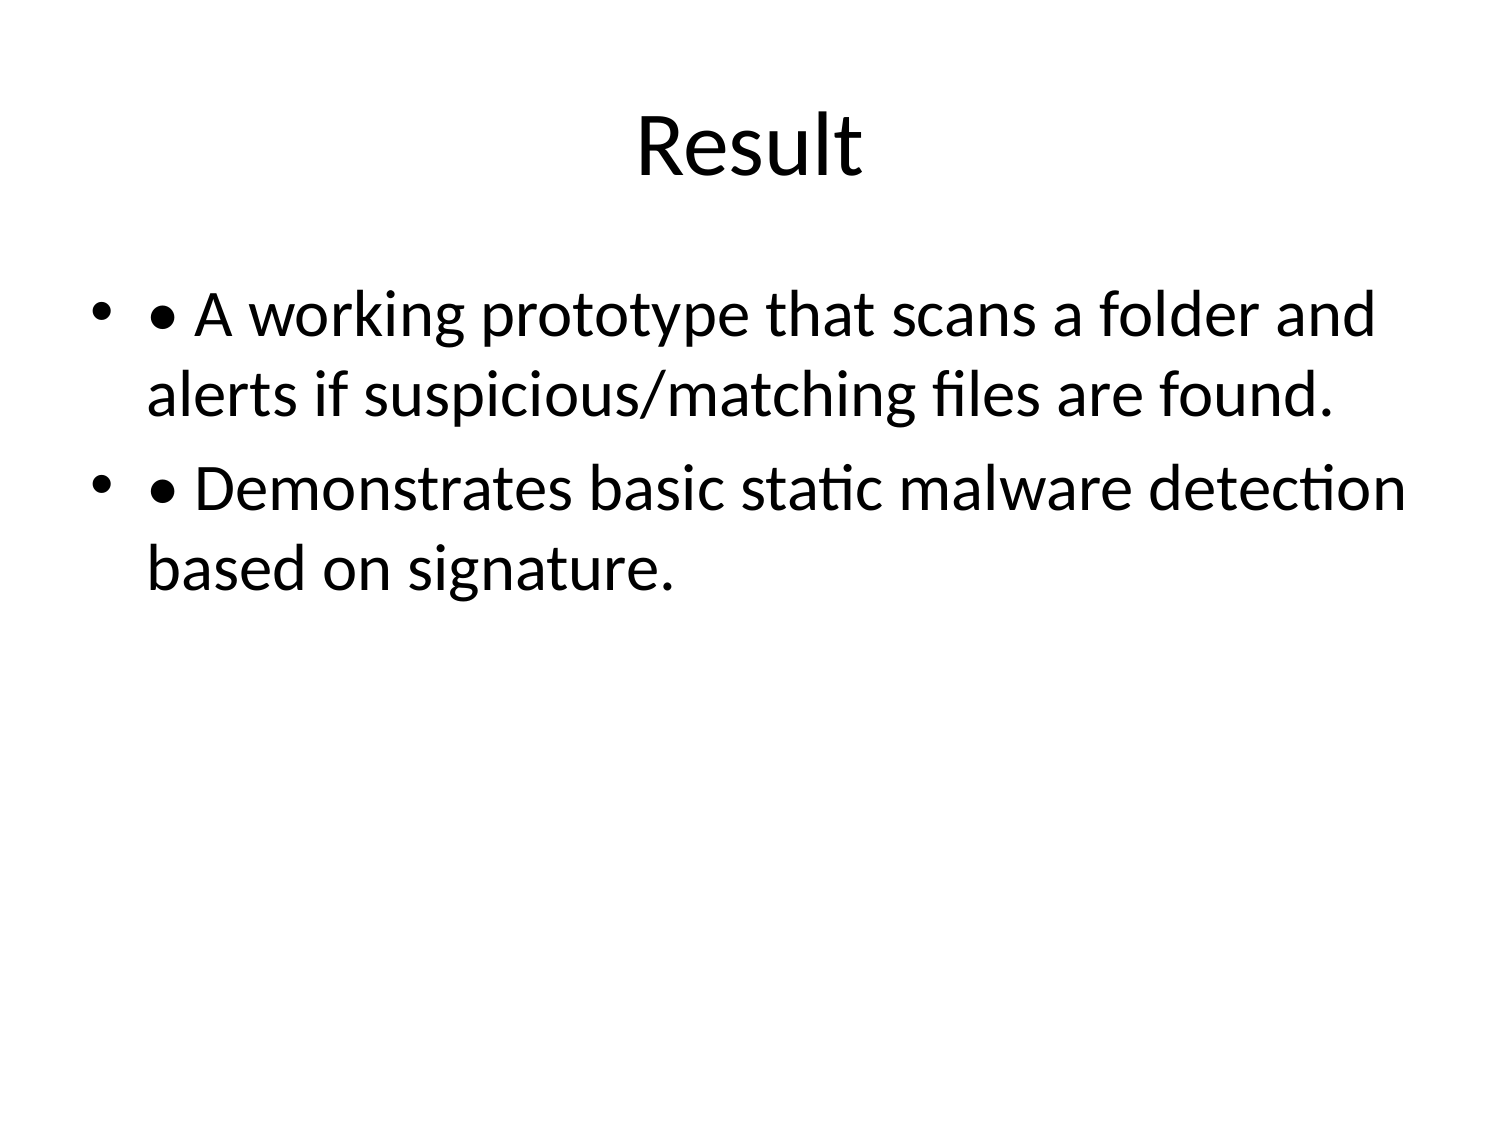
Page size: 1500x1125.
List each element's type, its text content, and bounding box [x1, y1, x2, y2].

title Result [75, 45, 1425, 233]
list • A working prototype that scans a folder and alerts if suspicious/matching files are found. • Demonstrates basic static malware detection based on signature. [75, 262, 1425, 1005]
